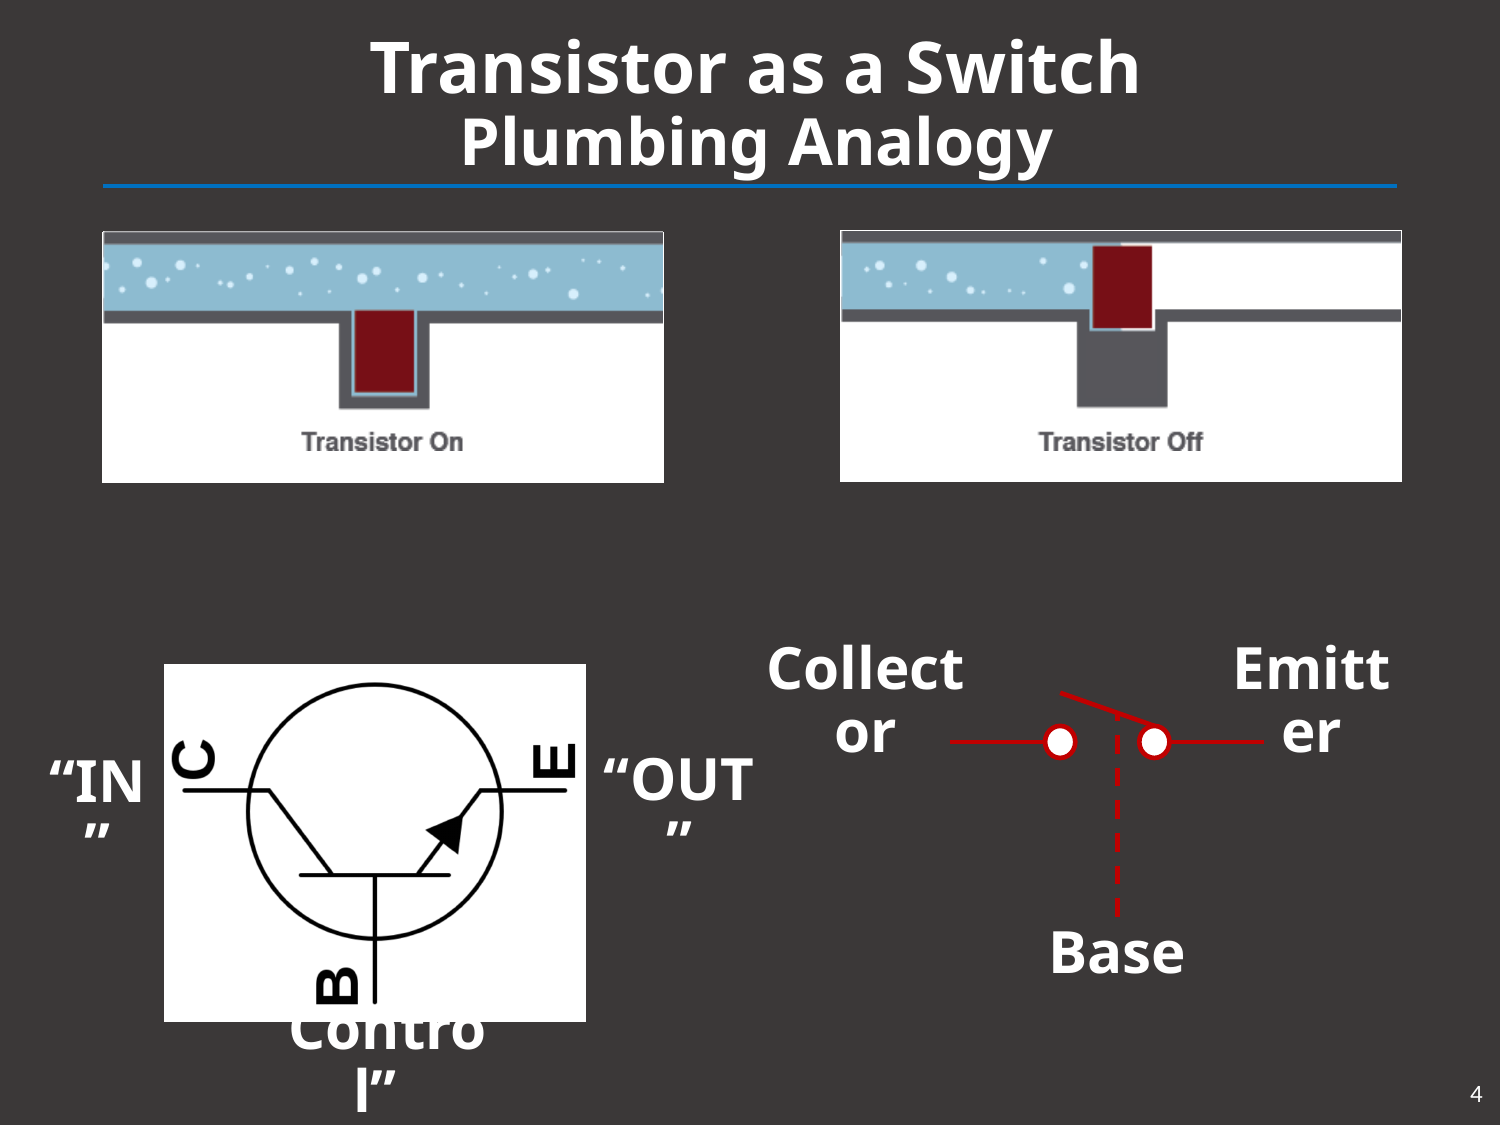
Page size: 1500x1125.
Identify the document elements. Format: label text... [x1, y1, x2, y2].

text_box “IN” [24, 785, 171, 845]
text_box [840, 230, 1402, 482]
text_box Emitter [1204, 673, 1420, 732]
picture [841, 231, 1401, 451]
text_box Base [1023, 925, 1212, 985]
picture [164, 632, 586, 1054]
title Transistor as a Switch Plumbing Analogy [76, 23, 1437, 188]
text_box [102, 232, 664, 483]
picture [103, 231, 663, 451]
text_box Collector [737, 673, 995, 732]
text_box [949, 692, 1264, 758]
text_box “OUT” [585, 784, 773, 843]
slide_number 4 [1160, 1062, 1498, 1123]
text_box “Control” [242, 1054, 508, 1092]
